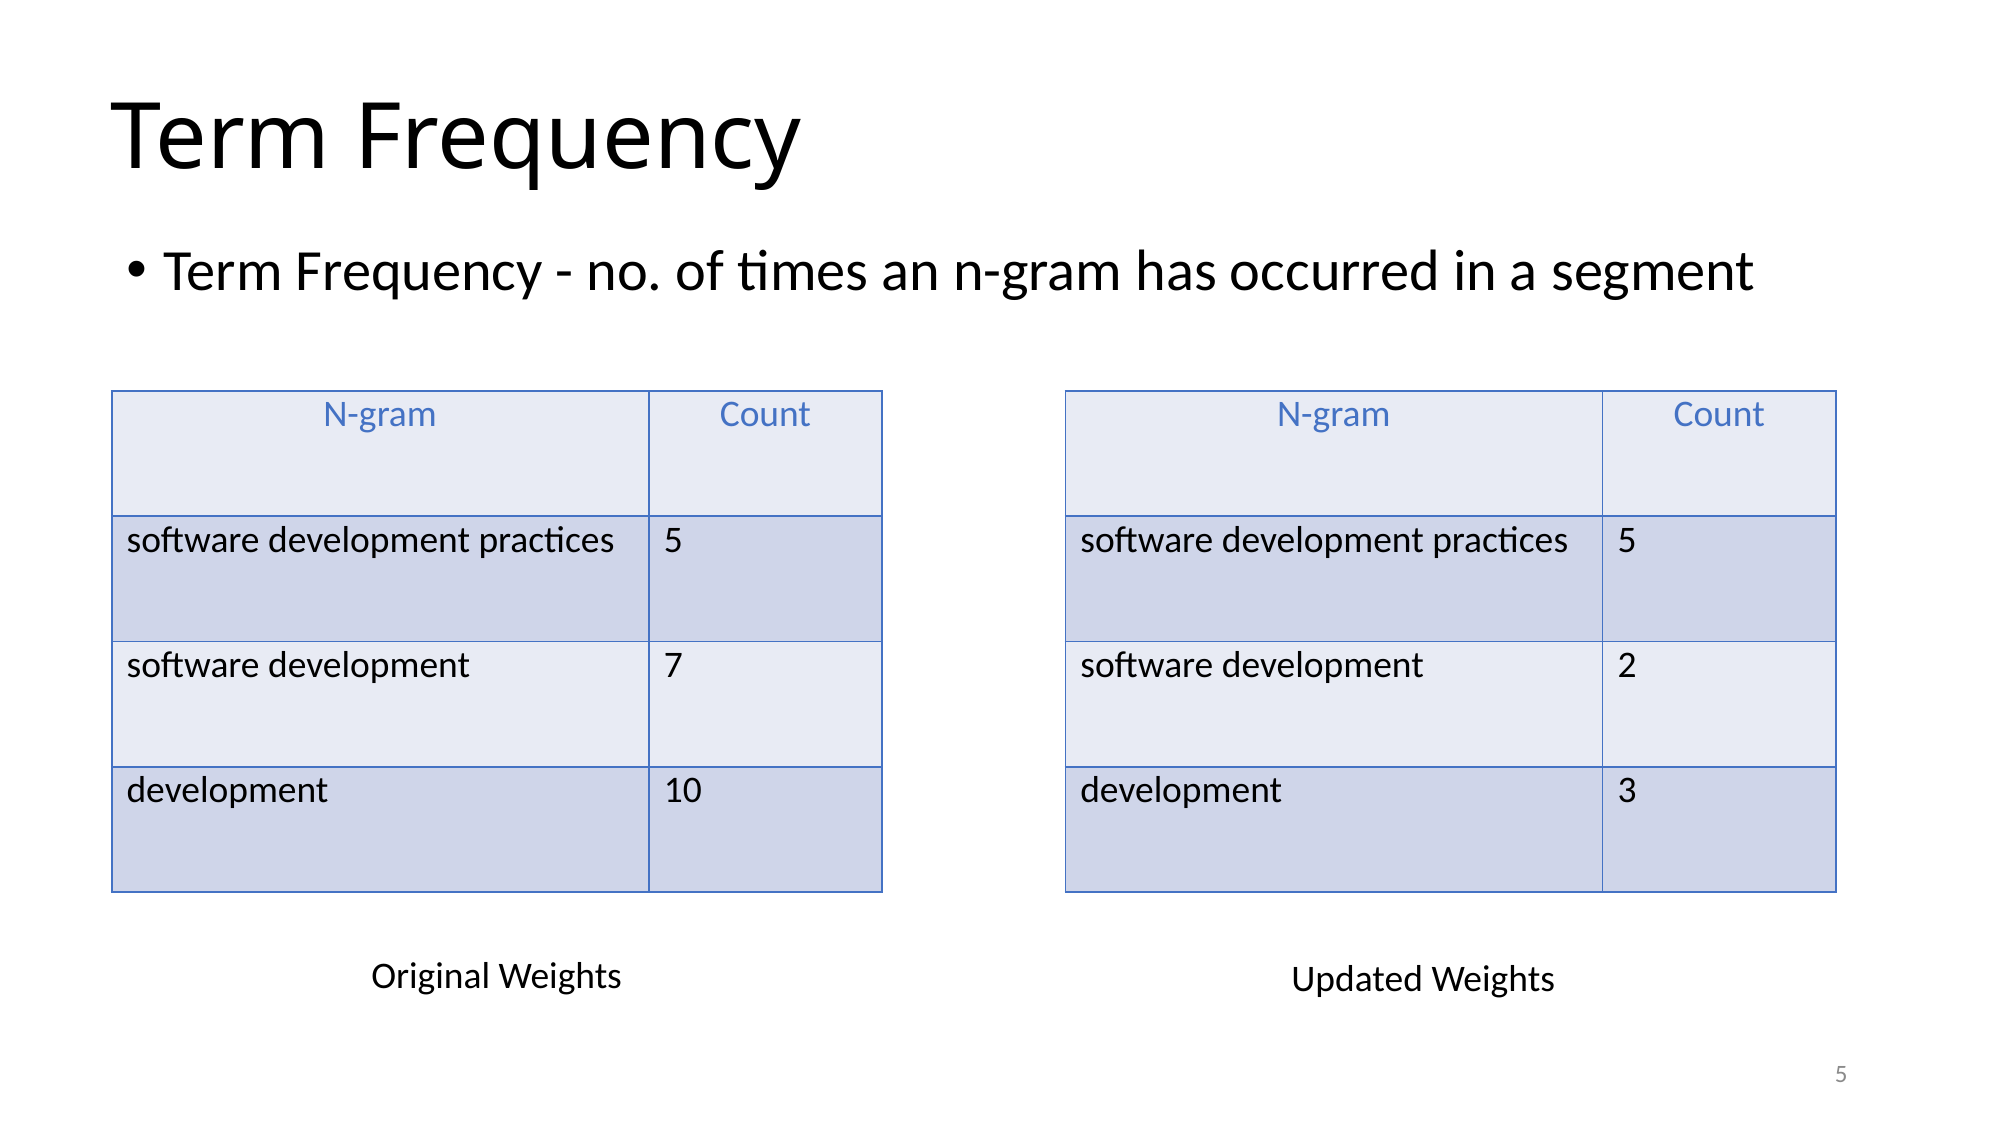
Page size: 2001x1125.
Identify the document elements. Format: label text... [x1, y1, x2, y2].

slide_number 5 [1412, 1042, 1863, 1103]
table_cell software development practices [113, 517, 648, 641]
table_cell software development [113, 642, 648, 766]
table_cell 5 [1603, 517, 1835, 641]
table_cell development [113, 768, 648, 891]
list Term Frequency - no. of times an n-gram has occurred in a segment [111, 232, 1837, 947]
text_box Updated Weights [1276, 946, 1767, 1007]
table_header N-gram [1066, 392, 1602, 515]
table_header Count [650, 392, 881, 515]
table_header N-gram [113, 392, 648, 515]
table_header Count [1603, 392, 1835, 515]
table_cell software development [1066, 642, 1602, 766]
table_cell 2 [1603, 642, 1835, 766]
table_cell 5 [650, 517, 881, 641]
table_cell 7 [650, 642, 881, 766]
table_cell software development practices [1066, 517, 1602, 641]
title Term Frequency [95, 29, 1821, 248]
table_cell 10 [650, 768, 881, 891]
table_cell 3 [1603, 768, 1835, 891]
table_cell development [1066, 768, 1602, 891]
text_box Original Weights [356, 943, 847, 1004]
